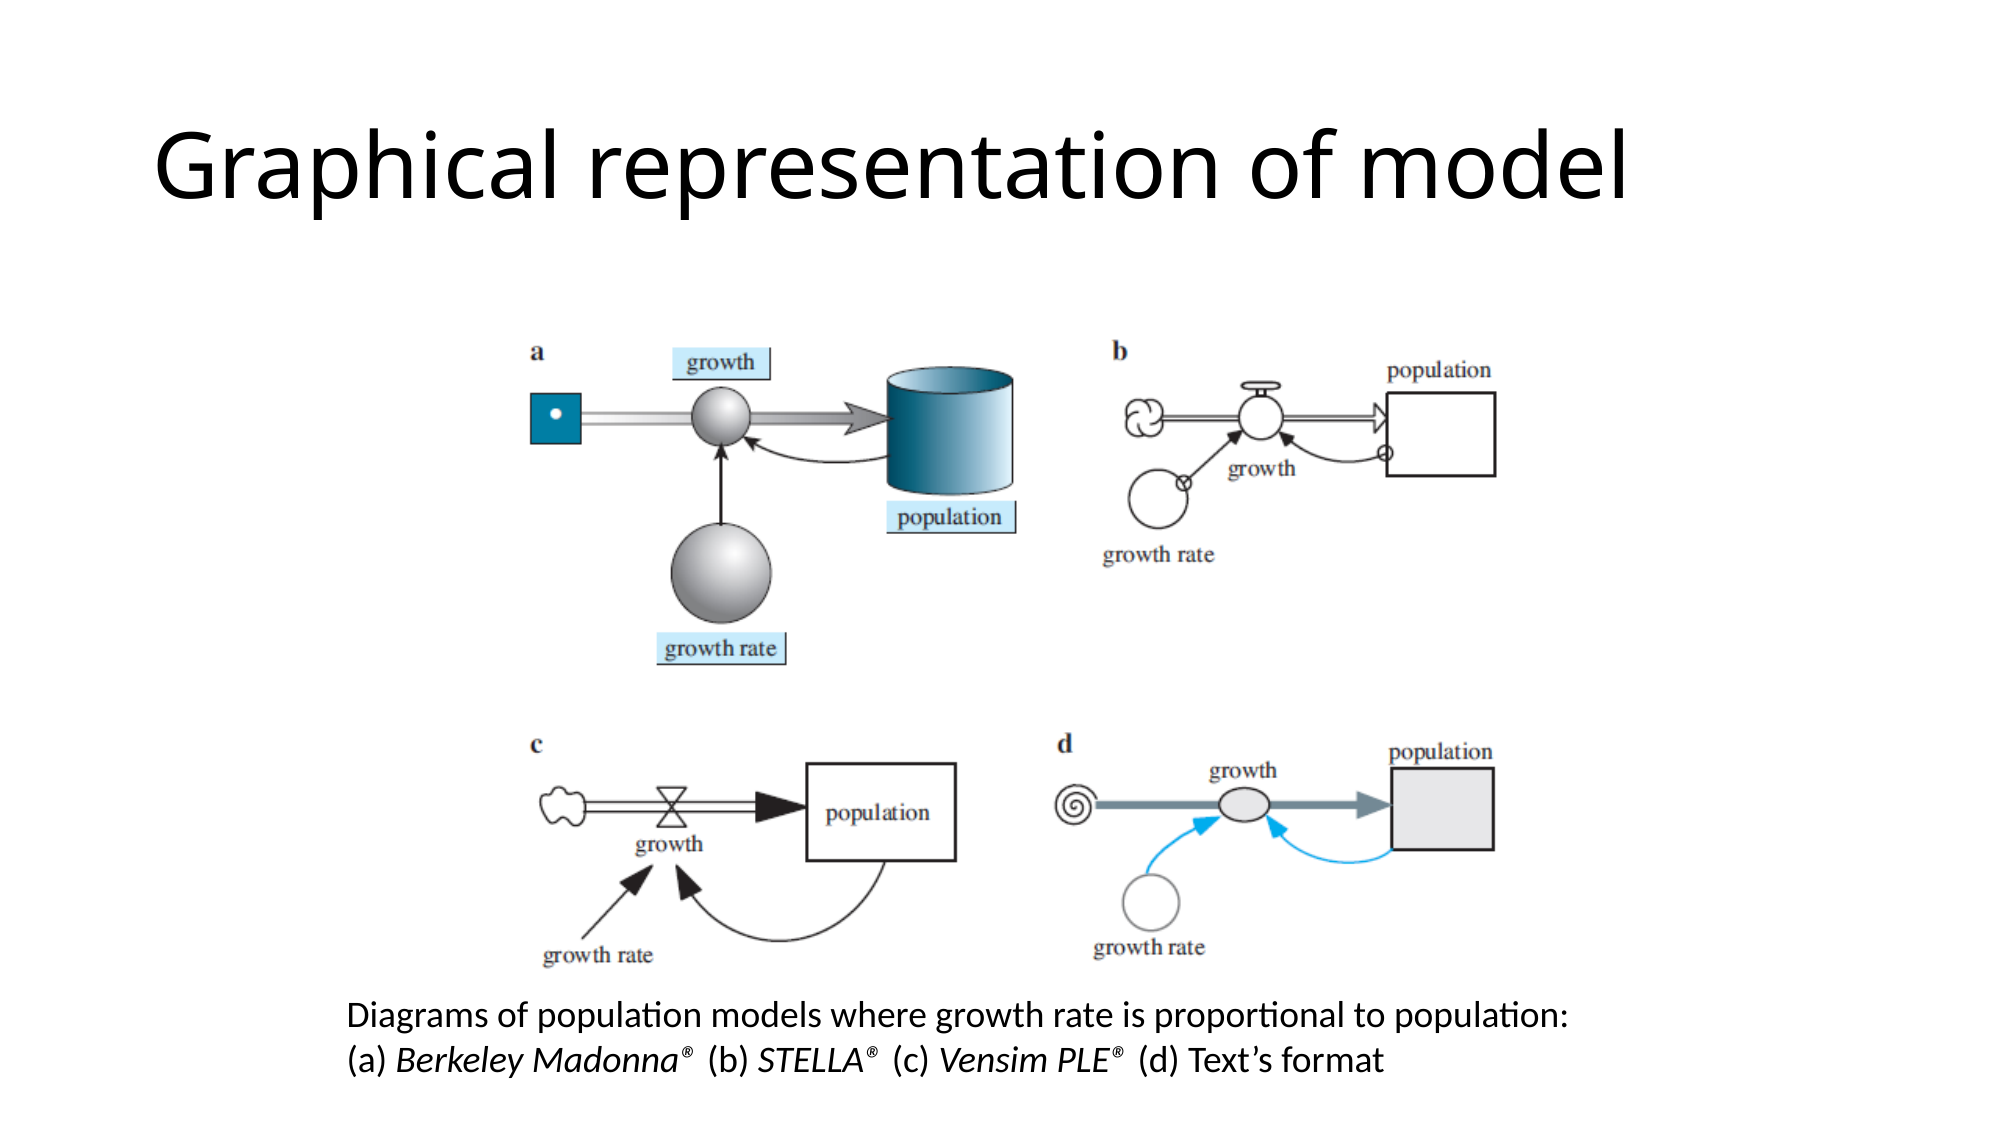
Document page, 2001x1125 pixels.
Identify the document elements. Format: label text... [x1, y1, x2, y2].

picture [460, 329, 1540, 984]
text_box Graphical representation of model [137, 59, 1863, 278]
text_box Diagrams of population models where growth rate is proportional to population: (a) Berkeley Madonna® (b) STELLA® (c) Vensim PLE® (d) Text’s format [331, 982, 1730, 1125]
